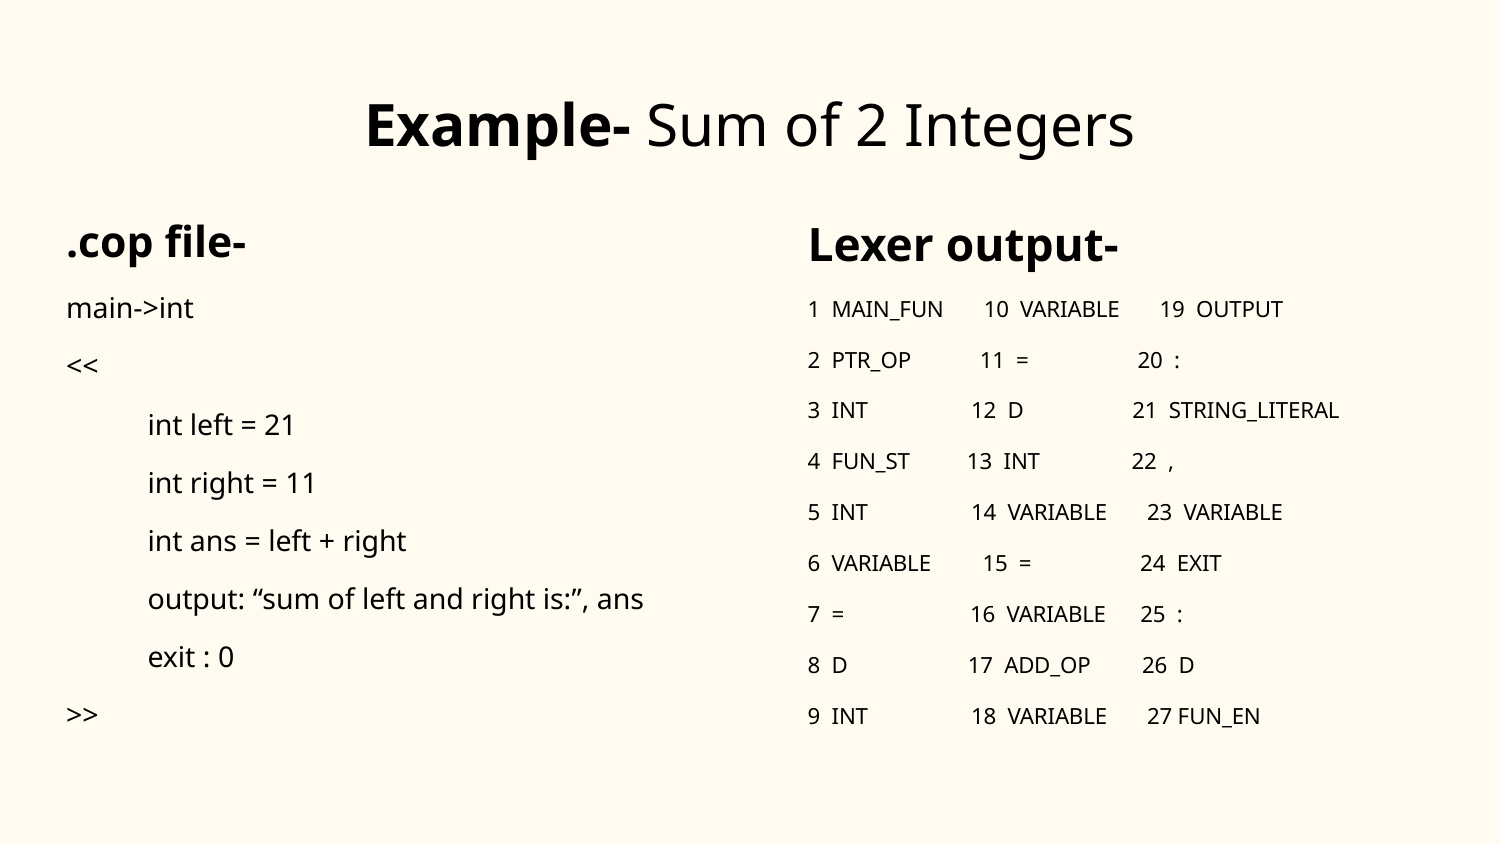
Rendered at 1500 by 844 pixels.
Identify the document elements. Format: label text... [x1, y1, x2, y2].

list .cop file- main->int << int left = 21 int right = 11 int ans = left + right output: “sum of left and right is:”, ans exit : 0 >> [51, 192, 708, 750]
list Lexer output- 1 MAIN_FUN 10 VARIABLE 19 OUTPUT 2 PTR_OP 11 = 20 : 3 INT 12 D 21 STRING_LITERAL 4 FUN_ST 13 INT 22 , 5 INT 14 VARIABLE 23 VARIABLE 6 VARIABLE 15 = 24 EXIT 7 = 16 VARIABLE 25 : 8 D 17 ADD_OP 26 D 9 INT 18 VARIABLE 27 FUN_EN [792, 192, 1449, 750]
title Example- Sum of 2 Integers [51, 72, 1449, 174]
